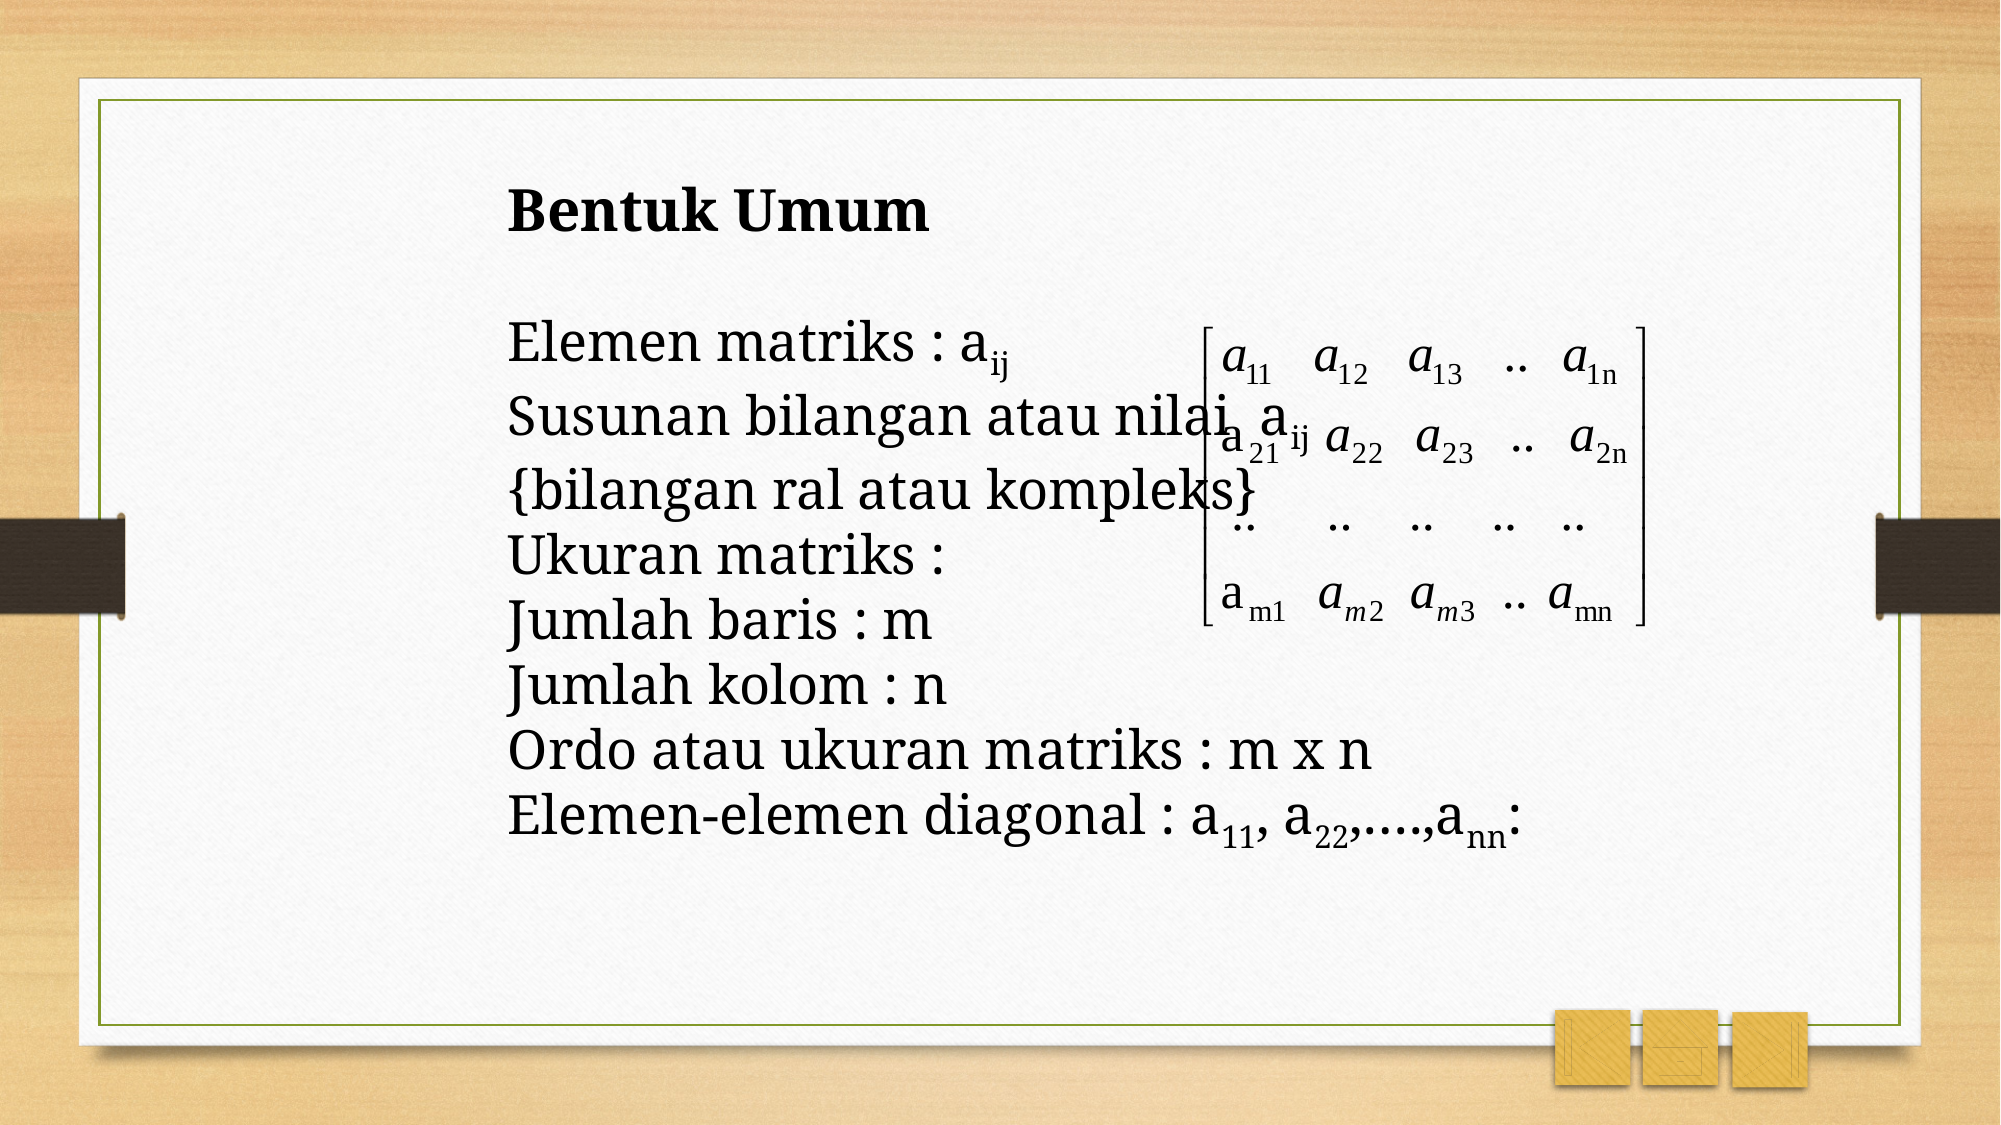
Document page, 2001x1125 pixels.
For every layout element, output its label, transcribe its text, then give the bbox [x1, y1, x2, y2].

text_box Bentuk Umum Elemen matriks : aij Susunan bilangan atau nilai aij {bilangan ral atau kompleks} Ukuran matriks : Jumlah baris : m Jumlah kolom : n Ordo atau ukuran matriks : m x n Elemen-elemen diagonal : a11, a22,….,ann: [493, 105, 1825, 936]
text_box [1191, 315, 1666, 638]
picture [0, 0, 2001, 1125]
text_box [1555, 1010, 1631, 1086]
text_box [1642, 1010, 1718, 1086]
text_box [1732, 1012, 1808, 1088]
